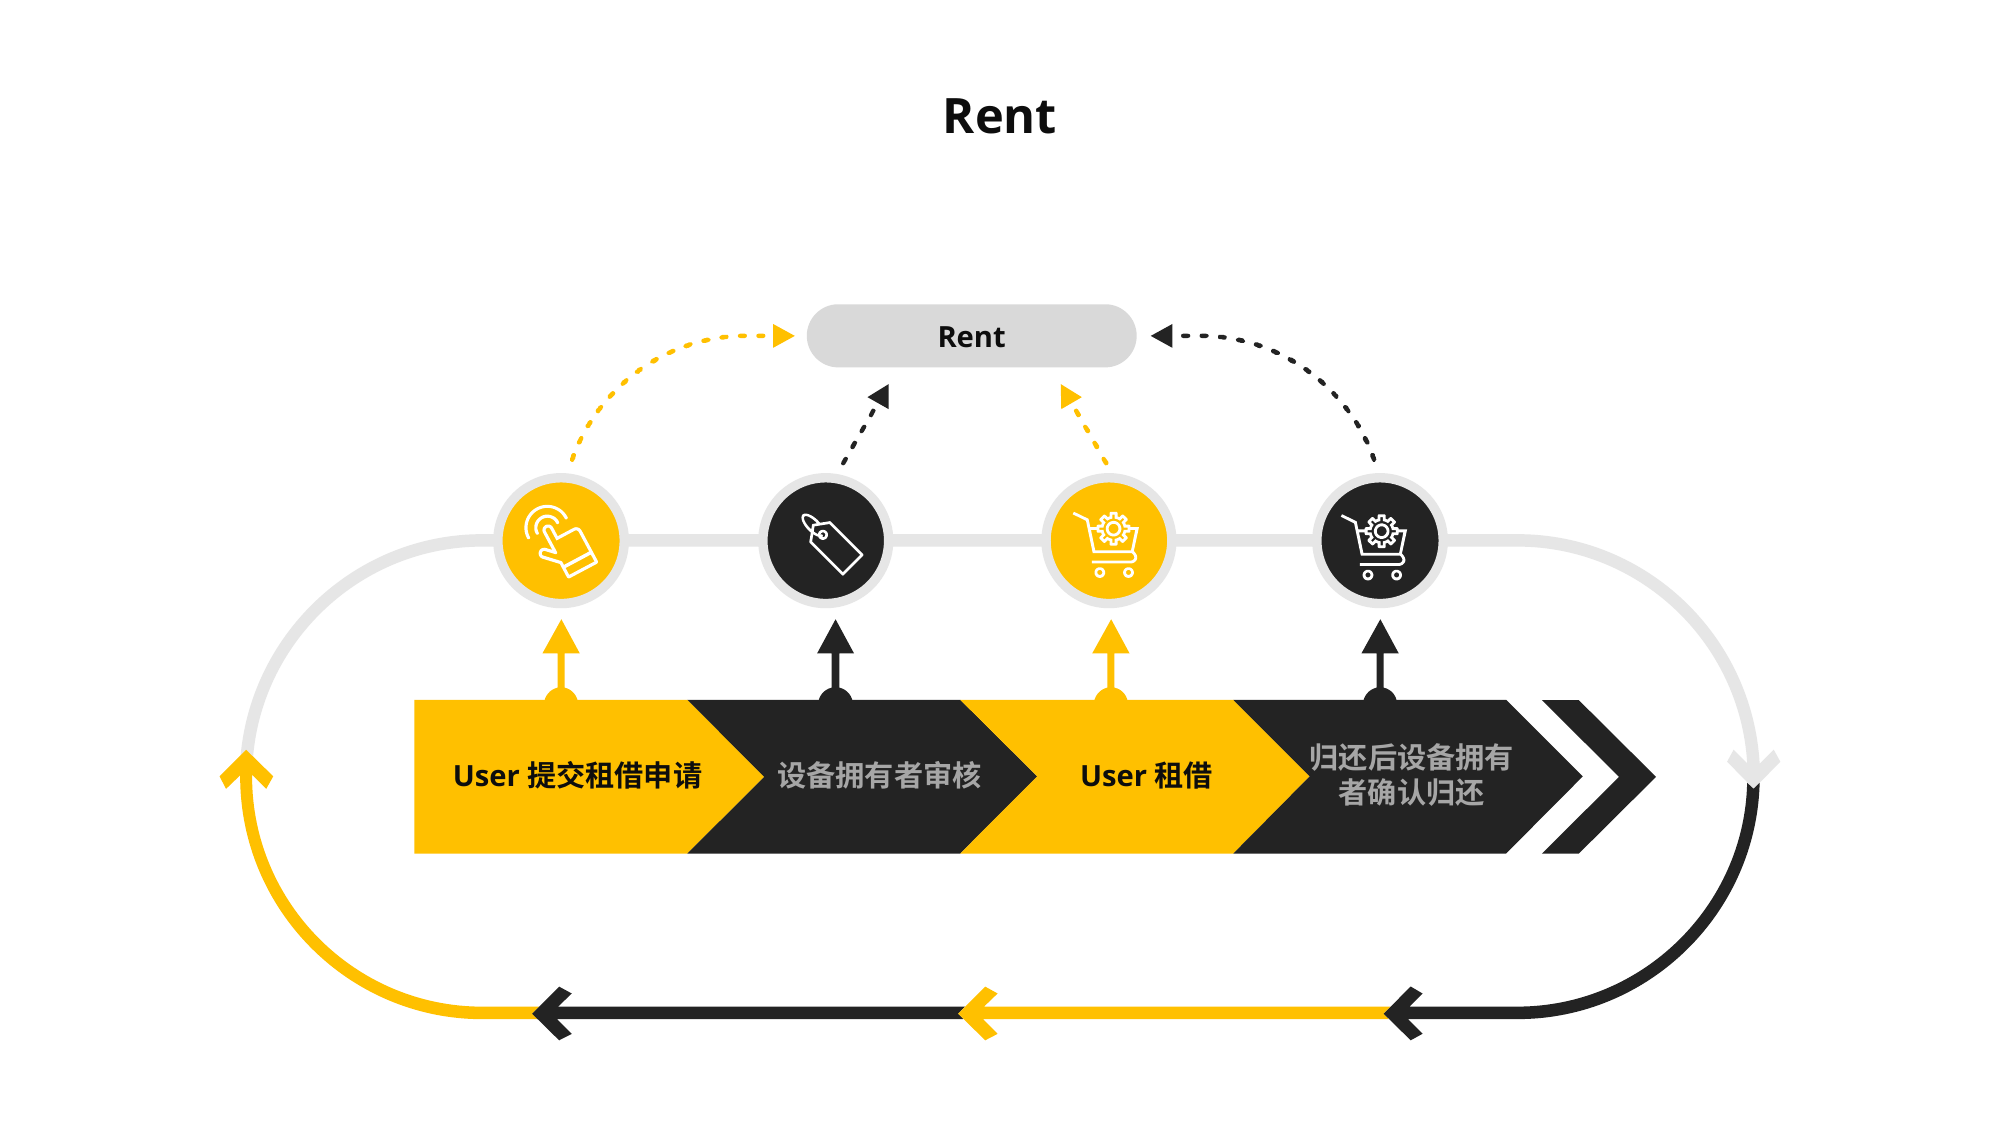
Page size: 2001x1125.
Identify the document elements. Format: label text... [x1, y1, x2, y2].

text_box [773, 323, 795, 348]
text_box [683, 342, 693, 349]
text_box [1101, 456, 1109, 466]
text_box [1199, 333, 1209, 339]
text_box [1317, 378, 1326, 386]
text_box [1331, 390, 1339, 399]
text_box [497, 477, 625, 604]
text_box [1181, 333, 1191, 339]
text_box [1253, 342, 1263, 349]
text_box [1271, 348, 1280, 355]
text_box [859, 424, 867, 434]
text_box [868, 408, 876, 418]
text_box [1383, 782, 1760, 1041]
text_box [1340, 514, 1408, 581]
text_box [801, 513, 864, 576]
text_box [1060, 384, 1082, 410]
text_box [532, 986, 964, 1041]
text_box [1172, 534, 1317, 547]
text_box [666, 348, 676, 355]
text_box [841, 456, 848, 466]
text_box [219, 749, 538, 1020]
text_box [958, 986, 1390, 1041]
text_box [570, 453, 576, 462]
text_box [595, 405, 604, 414]
text_box [1235, 337, 1246, 343]
text_box [1362, 436, 1370, 445]
text_box User租借 [1037, 757, 1233, 793]
text_box [585, 419, 593, 429]
text_box [960, 699, 1233, 854]
text_box [240, 534, 498, 756]
text_box [1361, 619, 1399, 699]
text_box [889, 534, 1046, 547]
text_box [850, 440, 858, 450]
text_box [1072, 511, 1139, 578]
text_box [1218, 334, 1227, 340]
text_box [634, 366, 643, 374]
text_box [1343, 405, 1351, 414]
text_box [1287, 357, 1297, 364]
text_box [1092, 440, 1100, 450]
text_box [1353, 419, 1361, 429]
text_box [607, 390, 616, 399]
text_box [650, 356, 659, 364]
text_box Rent [620, 48, 1380, 152]
text_box 设备拥有者审核 [758, 757, 1002, 793]
text_box [1316, 477, 1444, 604]
text_box [1150, 323, 1173, 348]
text_box [1073, 408, 1081, 418]
text_box [701, 337, 711, 343]
text_box [1092, 619, 1130, 722]
text_box [817, 619, 855, 722]
text_box [414, 699, 758, 854]
text_box User提交租借申请 [452, 757, 704, 793]
text_box [719, 334, 729, 340]
text_box [1083, 424, 1091, 434]
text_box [524, 504, 598, 579]
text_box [1233, 699, 1656, 854]
text_box [1303, 367, 1312, 375]
text_box Rent [806, 304, 1137, 368]
text_box [867, 384, 889, 410]
text_box [1046, 477, 1172, 604]
text_box [756, 333, 766, 339]
text_box [1370, 453, 1377, 462]
text_box [687, 699, 1036, 854]
text_box [542, 619, 580, 722]
text_box [762, 477, 889, 604]
text_box [624, 534, 763, 547]
text_box [620, 378, 629, 386]
text_box [1443, 534, 1781, 788]
text_box [576, 436, 584, 445]
text_box [737, 333, 747, 339]
